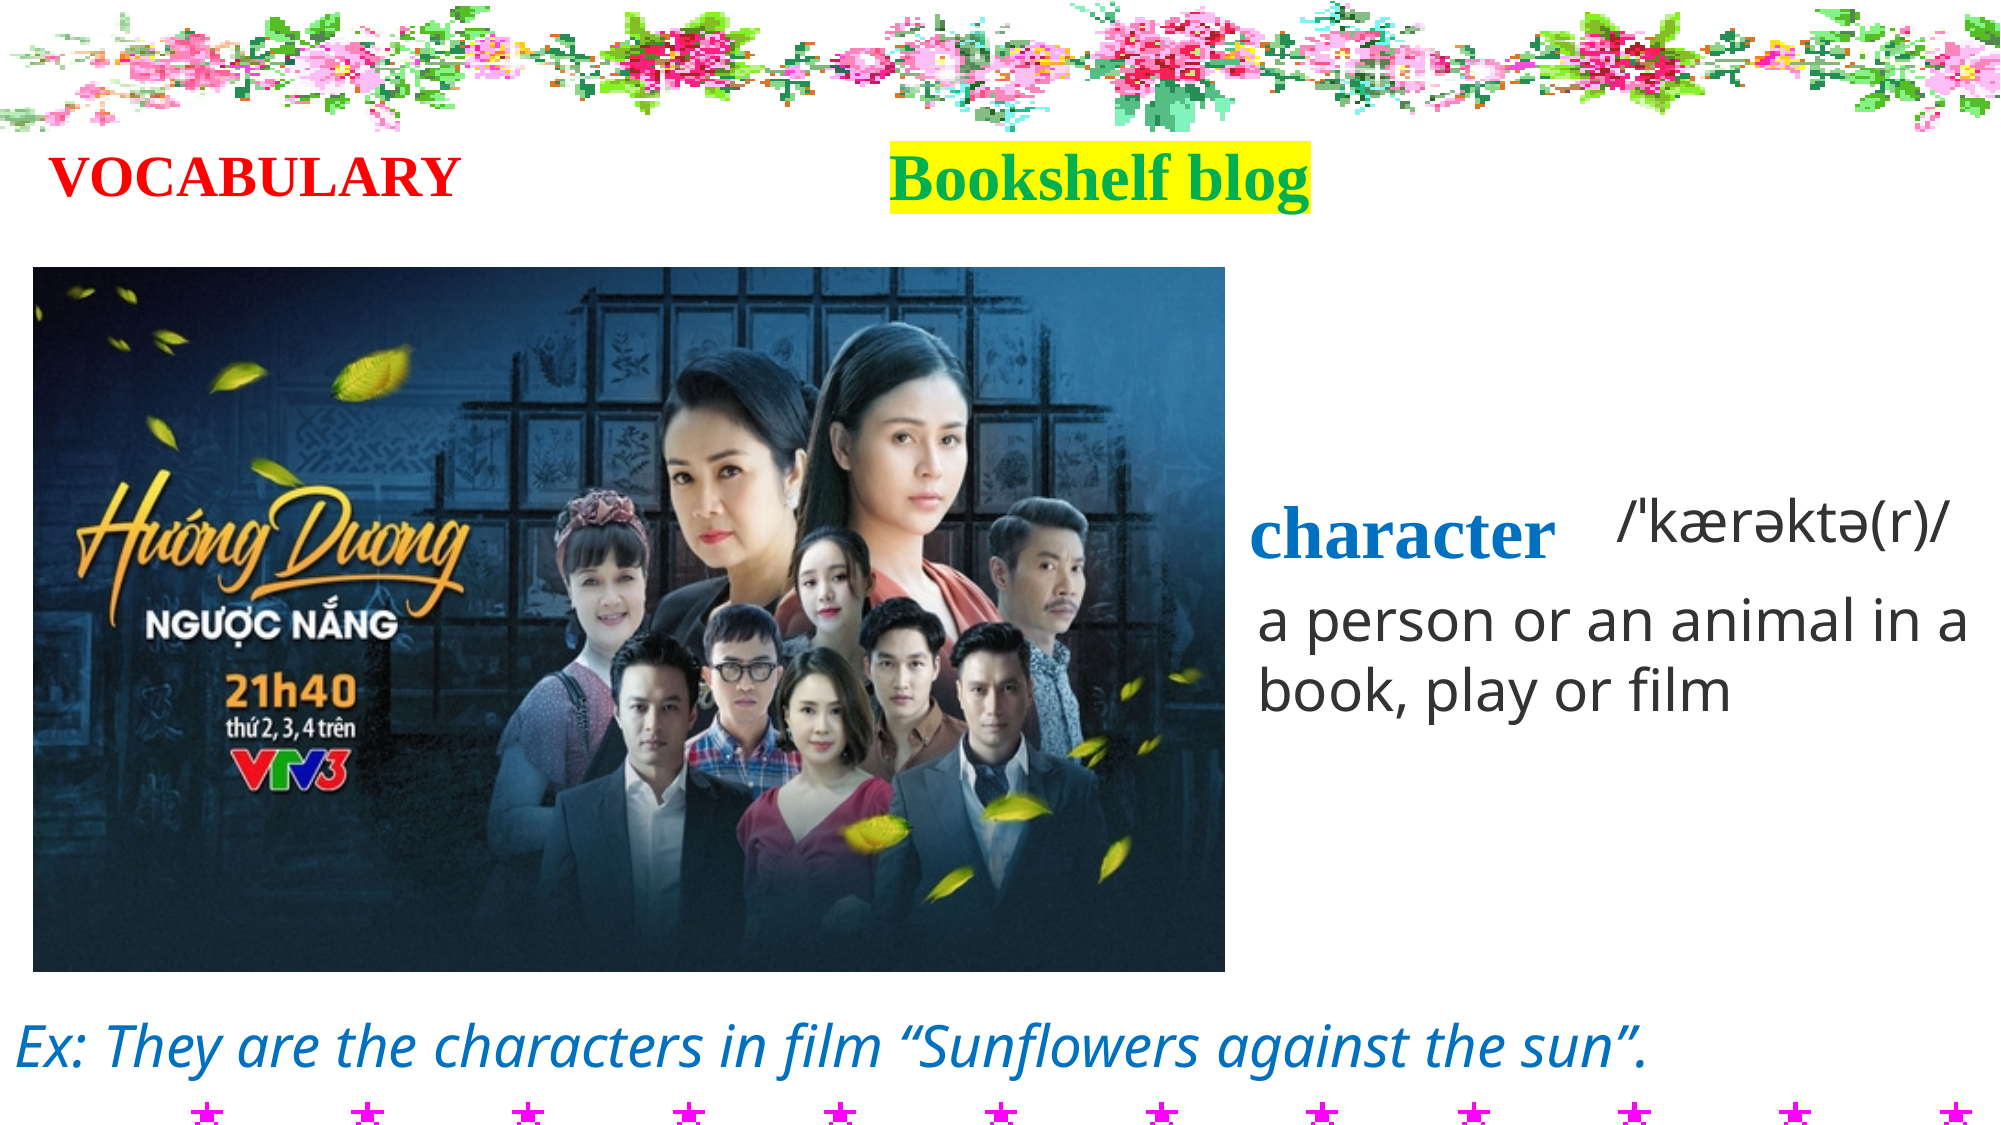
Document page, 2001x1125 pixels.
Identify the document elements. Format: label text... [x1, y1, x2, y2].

text_box a person or an animal in a book, play or film [1242, 575, 2000, 731]
text_box VOCABULARY [33, 131, 536, 216]
text_box Bookshelf blog [504, 126, 1696, 221]
text_box /ˈkærəktə(r)/ [1602, 476, 2000, 562]
text_box character [1226, 476, 1603, 582]
text_box Ex: They are the characters in film “Sunflowers against the sun”. [0, 1001, 2000, 1087]
picture [26, 1087, 2000, 1125]
picture [33, 267, 1226, 972]
picture [0, 1, 2000, 135]
